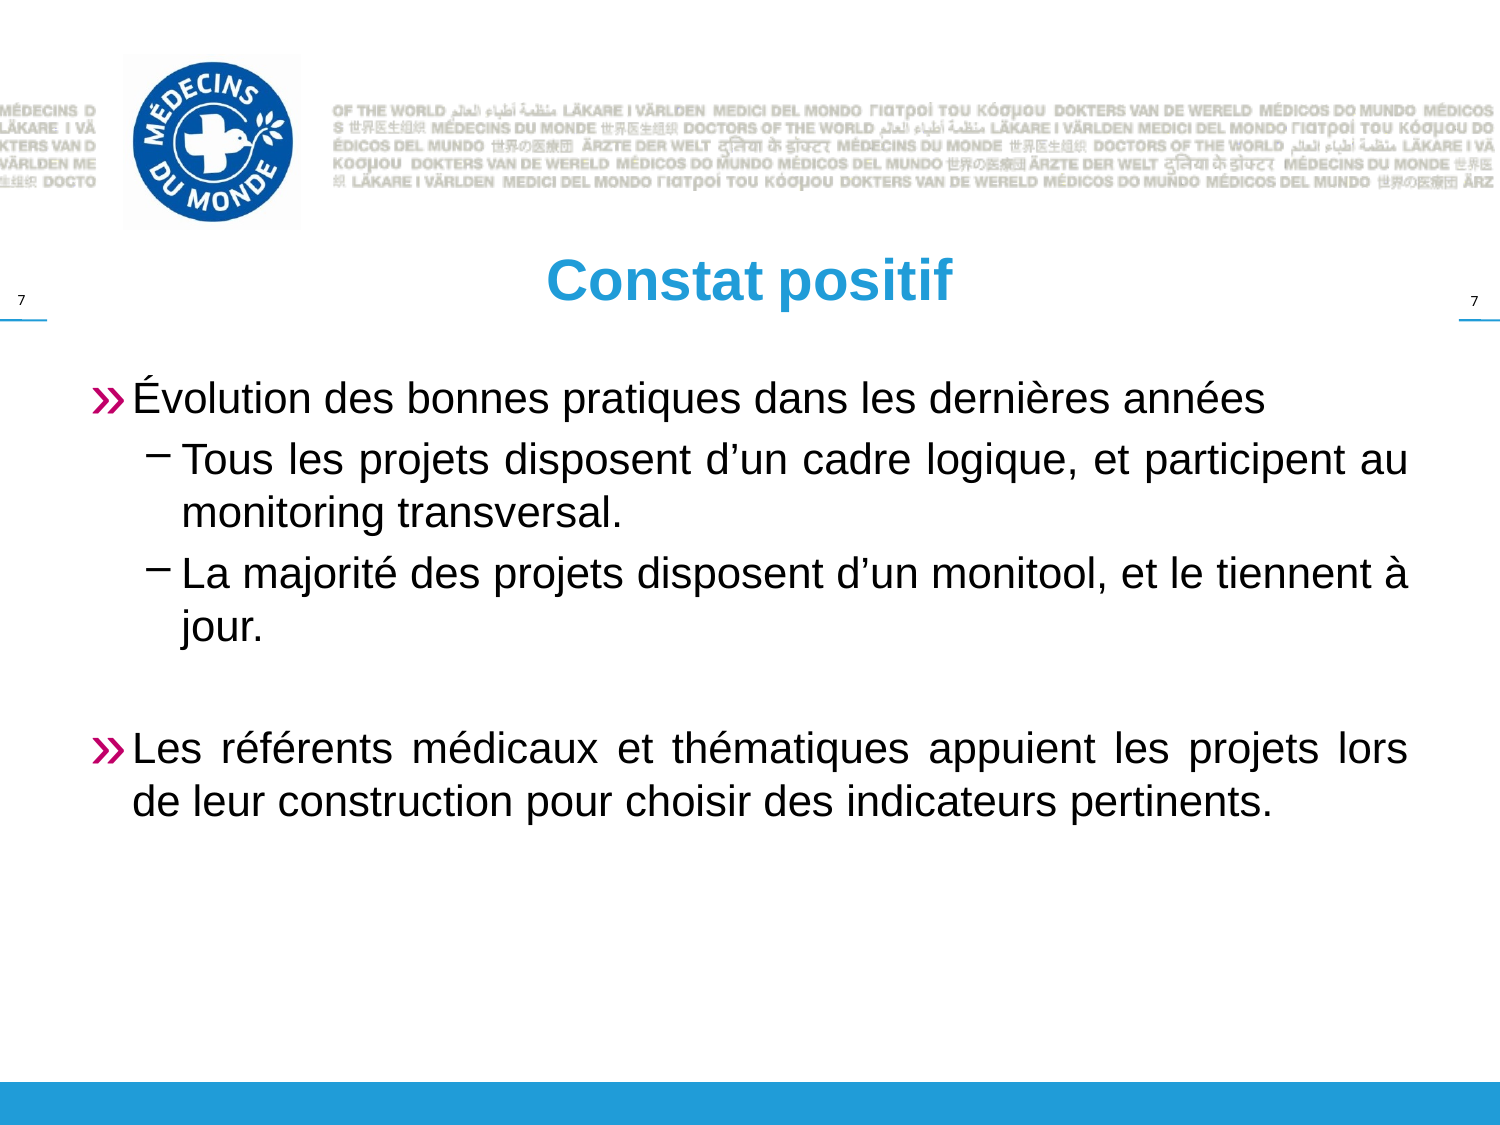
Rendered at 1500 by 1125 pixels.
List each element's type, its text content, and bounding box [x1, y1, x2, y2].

list Évolution des bonnes pratiques dans les dernières années Tous les projets disposent d’un cadre logique, et participent au monitoring transversal. La majorité des projets disposent d’un monitool, et le tiennent à jour. Les référents médicaux et thématiques appuient les projets lors de leur construction pour choisir des indicateurs pertinents. [75, 362, 1425, 1061]
title Constat positif [75, 221, 1425, 334]
picture [0, 54, 1495, 221]
